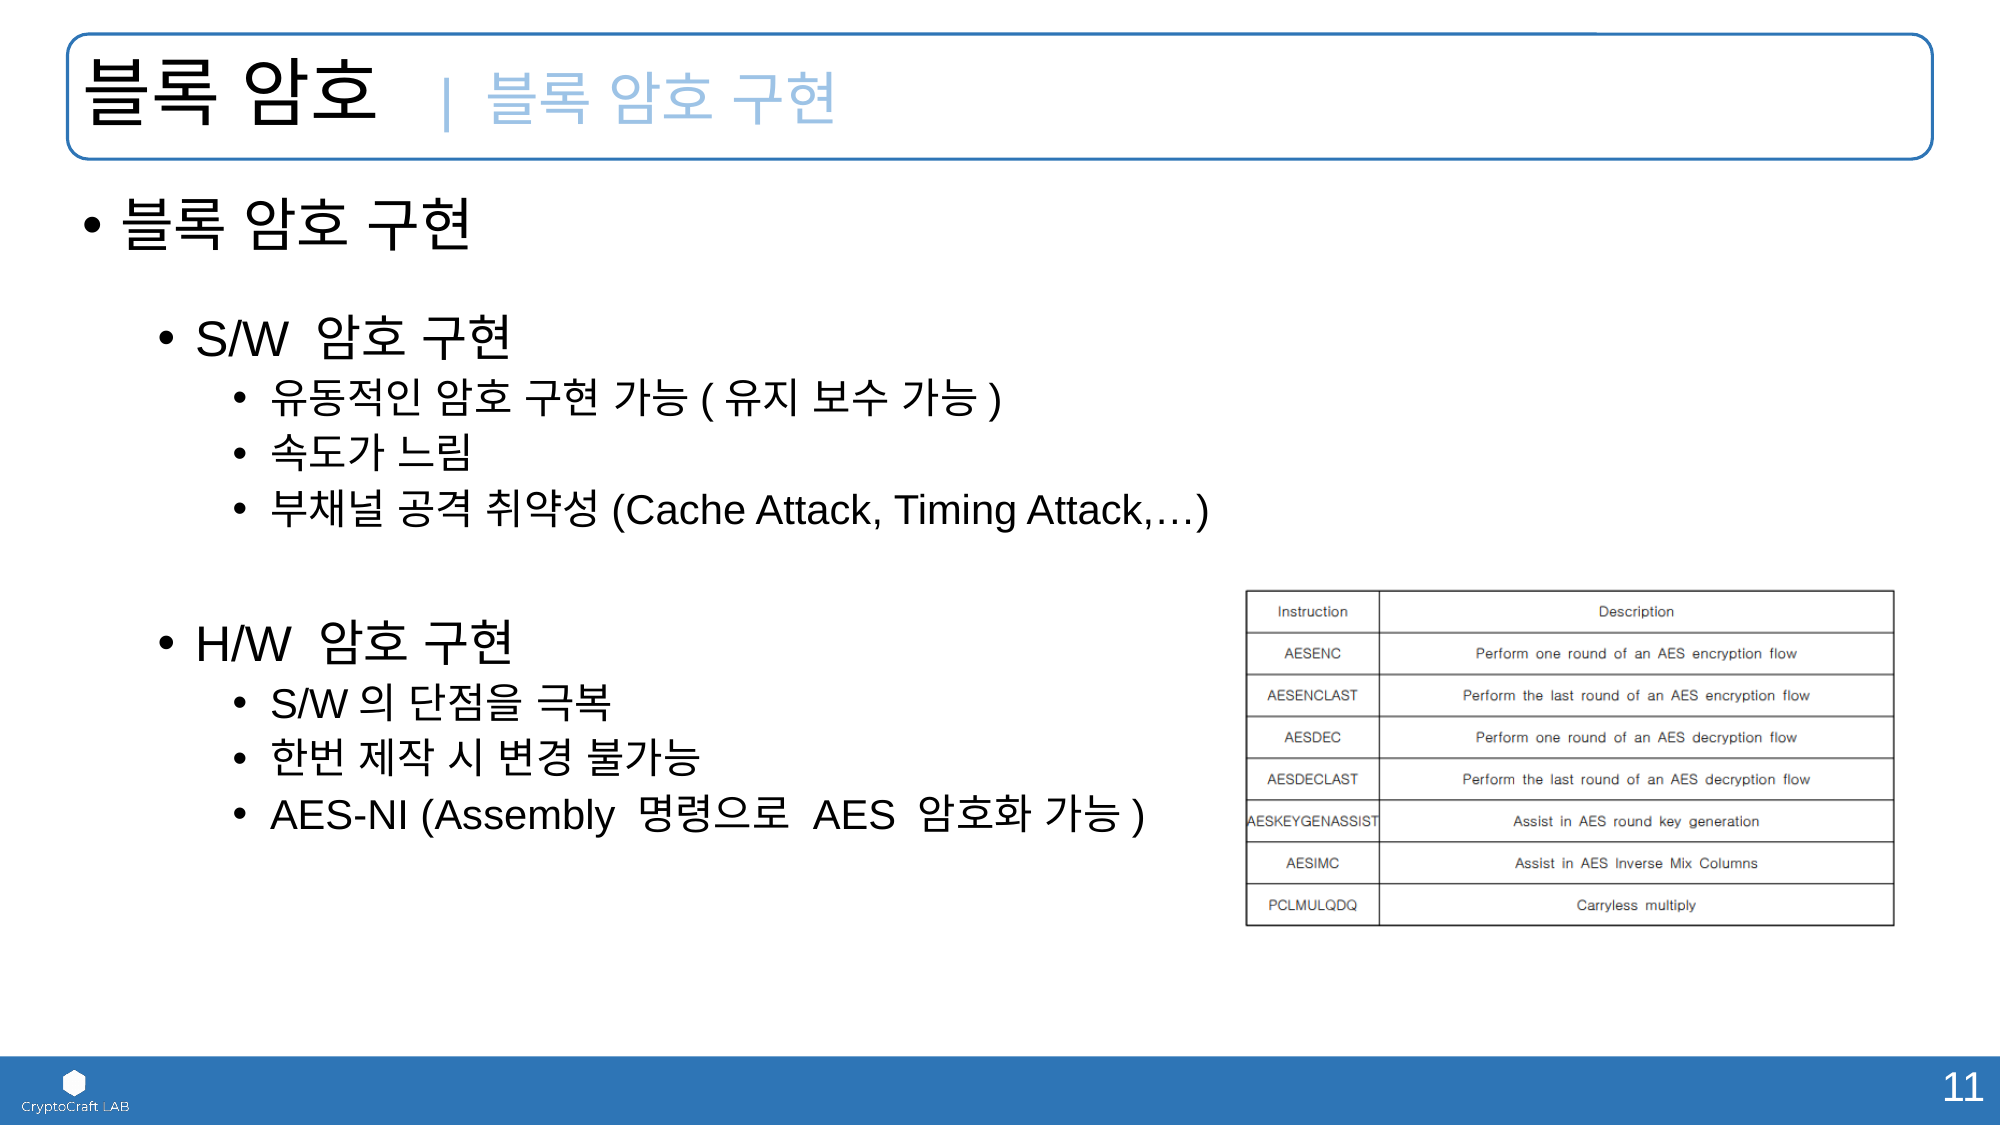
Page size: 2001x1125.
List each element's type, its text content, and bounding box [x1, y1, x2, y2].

picture [1237, 581, 1901, 936]
picture [13, 1061, 138, 1123]
list 블록 암호 구현 S/W 암호 구현 유동적인 암호 구현 가능(유지 보수 가능) 속도가 느림 부채널 공격 취약성(Cache Attack, Timing Attack,…) H/W 암호 구현 S/W의 단점을 극복 한번 제작 시 변경 불가능 AES-NI (Assembly 명령으로 AES 암호화 가능) [67, 189, 1933, 1019]
title 블록 암호 | 블록 암호 구현 [67, 34, 1933, 160]
